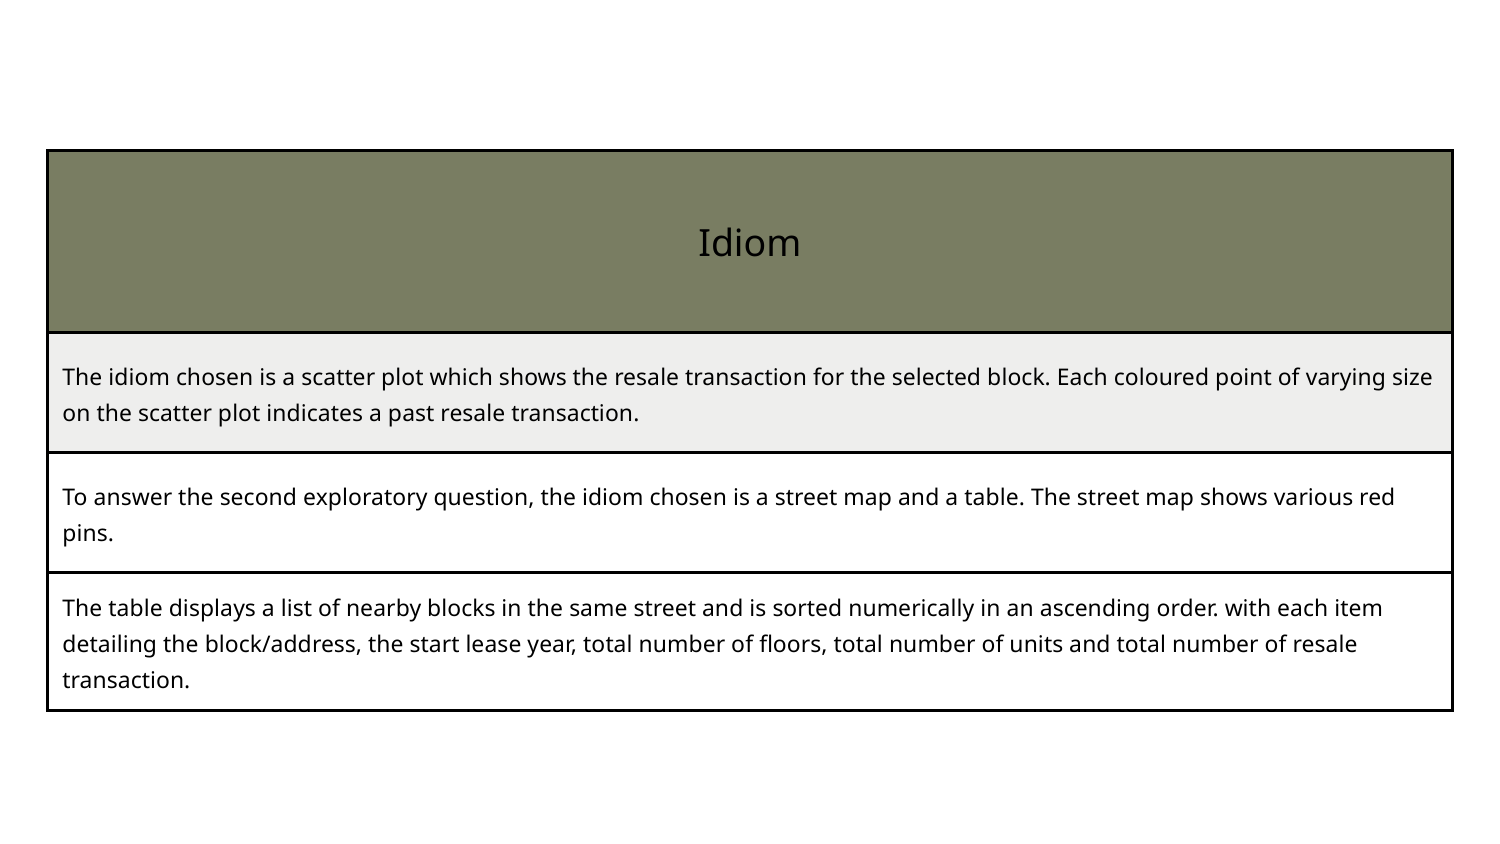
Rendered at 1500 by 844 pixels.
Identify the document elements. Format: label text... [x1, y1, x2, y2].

table_header Idiom [49, 152, 1451, 331]
table_cell To answer the second exploratory question, the idiom chosen is a street map and a table. The street map shows various red pins. [49, 454, 1451, 571]
table_cell The idiom chosen is a scatter plot which shows the resale transaction for the selected block. Each coloured point of varying size on the scatter plot indicates a past resale transaction. [49, 334, 1451, 451]
table_cell The table displays a list of nearby blocks in the same street and is sorted numerically in an ascending order. with each item detailing the block/address, the start lease year, total number of floors, total number of units and total number of resale transaction. [49, 574, 1451, 709]
